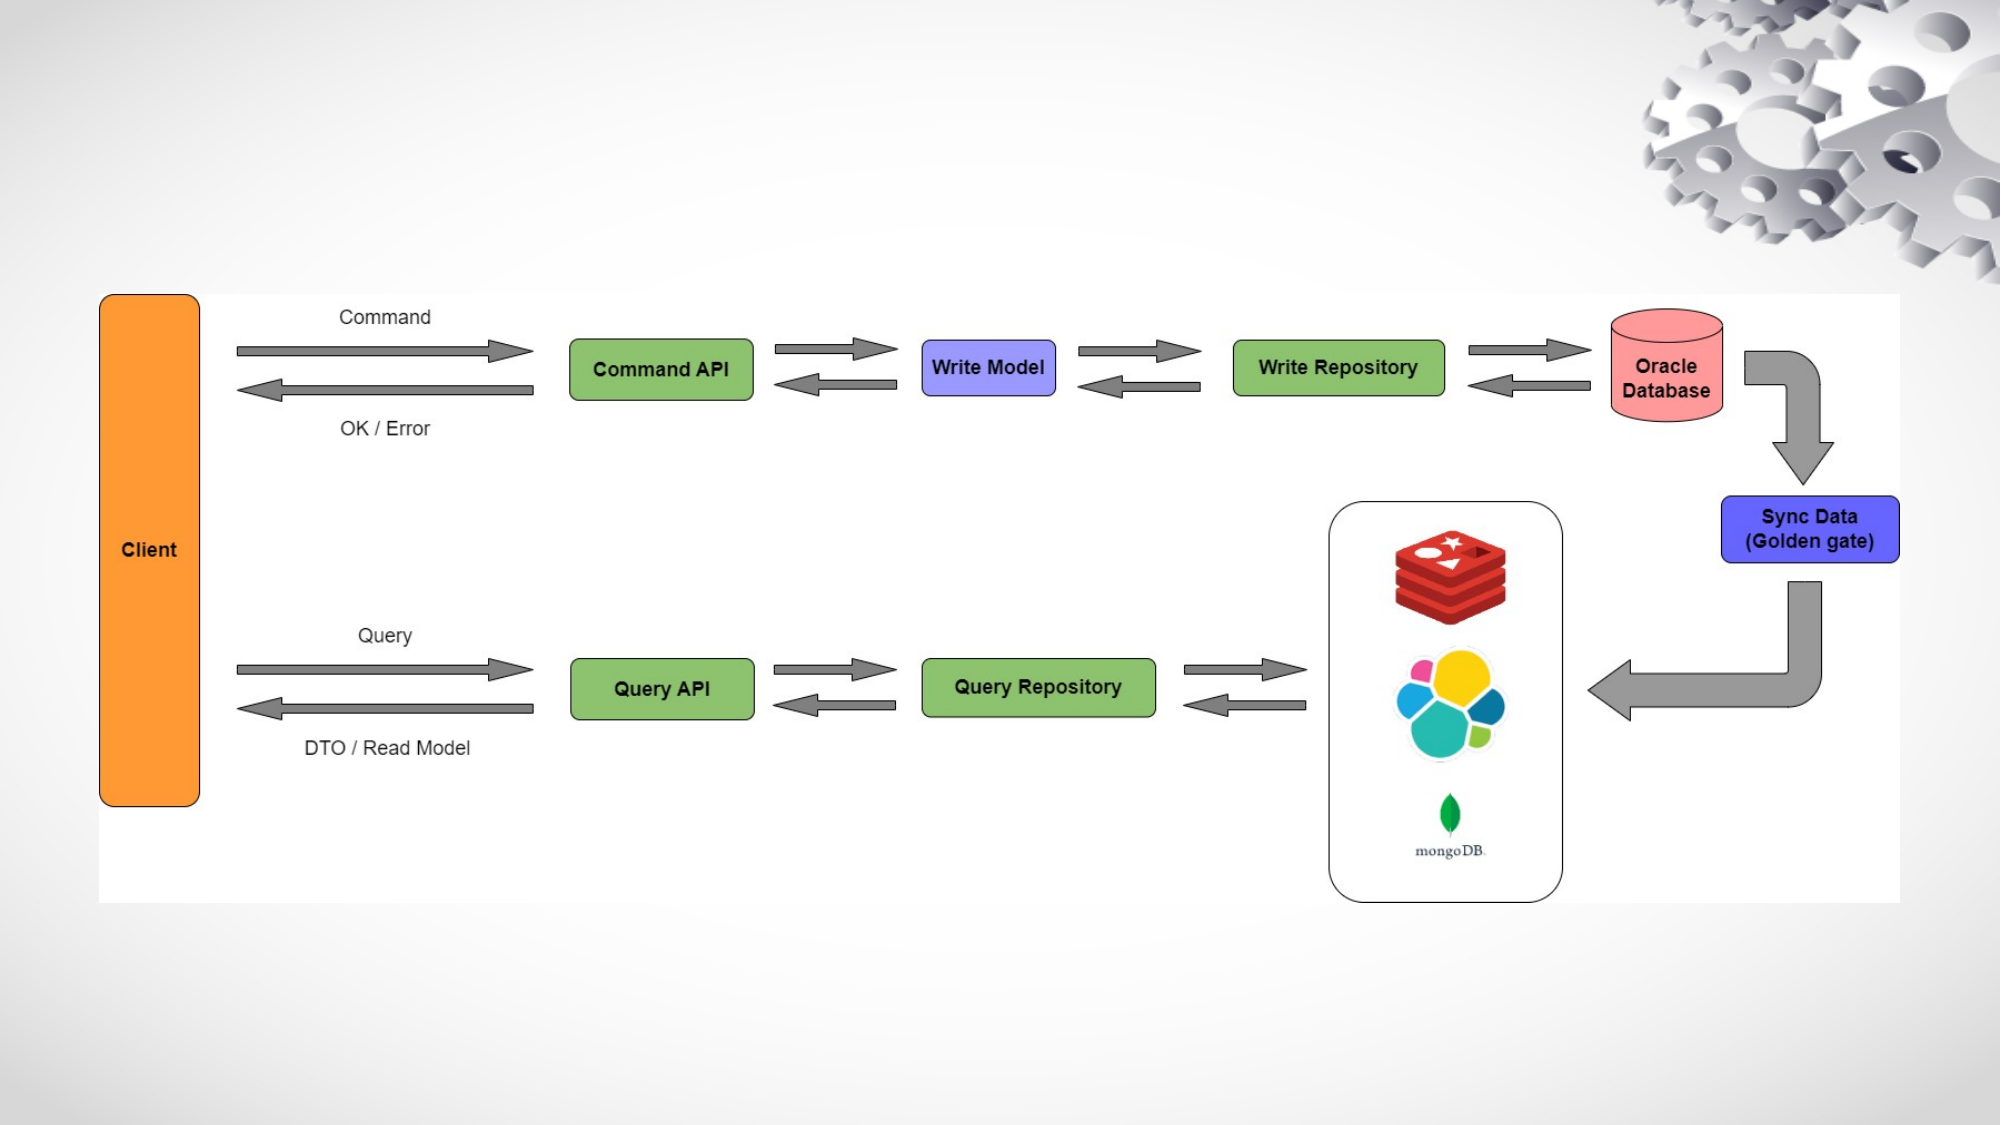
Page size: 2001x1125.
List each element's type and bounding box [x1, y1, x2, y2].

picture [0, 0, 2000, 1125]
list [99, 294, 1900, 903]
